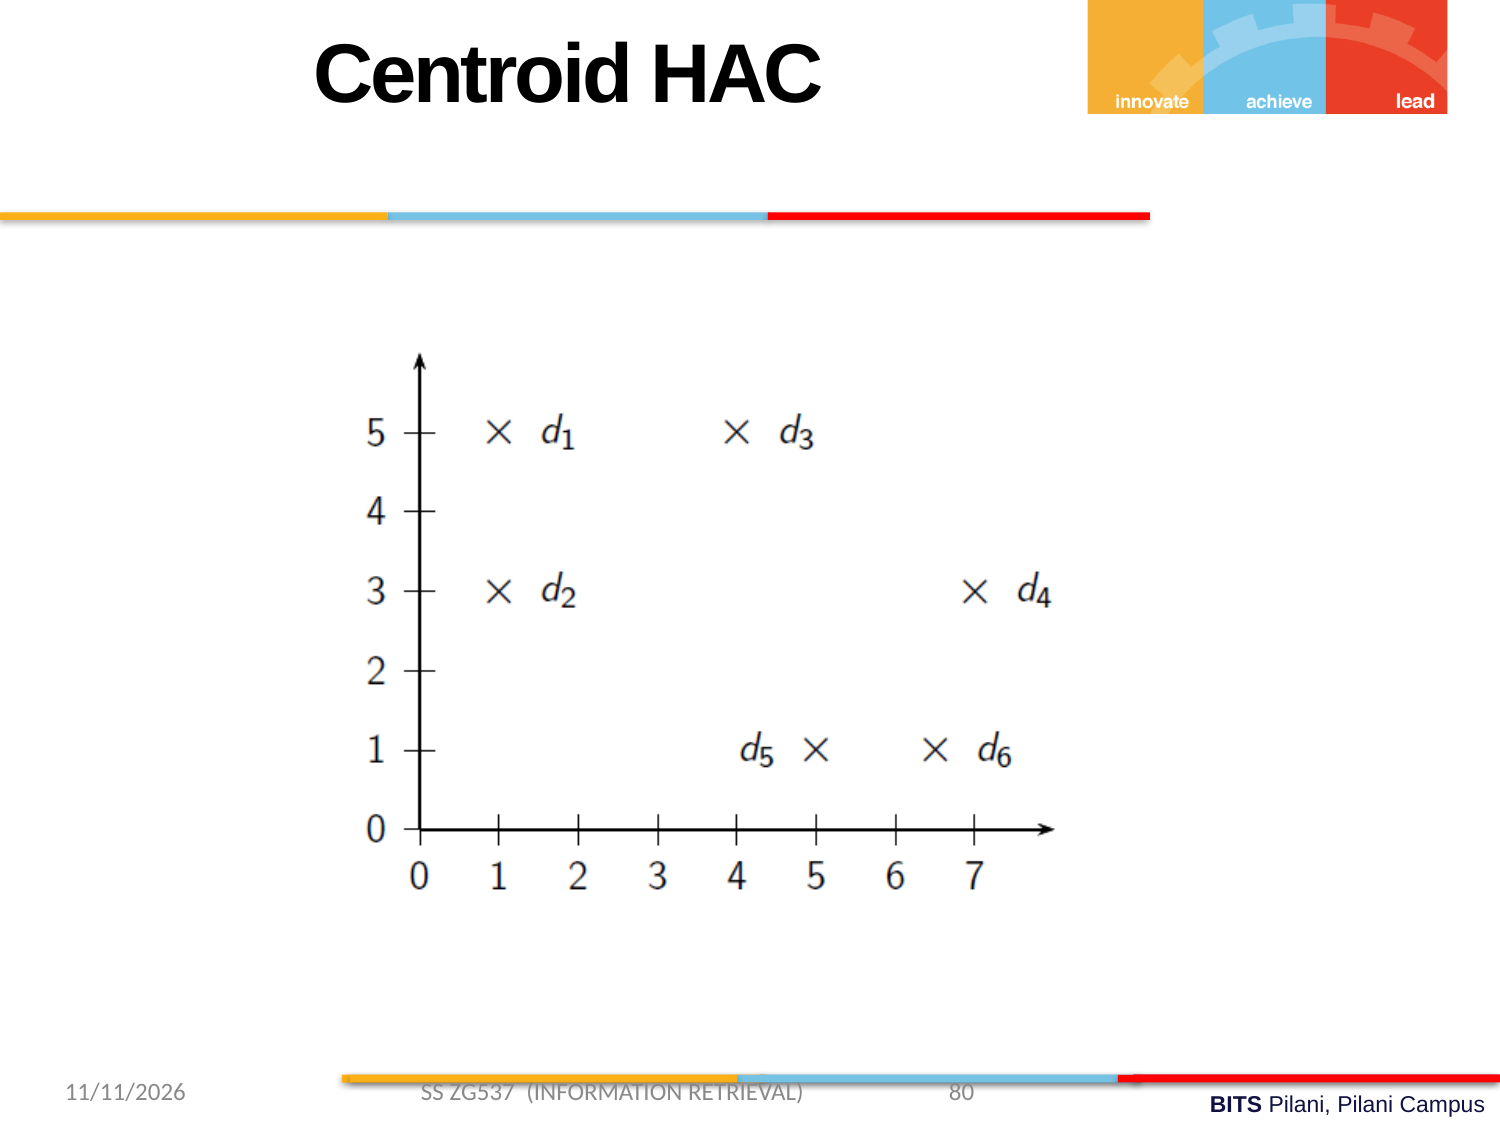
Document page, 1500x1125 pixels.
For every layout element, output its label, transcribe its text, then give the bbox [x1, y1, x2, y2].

picture [1087, 0, 1448, 114]
picture [337, 287, 1116, 1007]
text_box 3/2/2019 SS ZG537 (INFORMATION RETRIEVAL) 80 [49, 1074, 1038, 1125]
list Centroid HAC [50, 24, 1088, 213]
